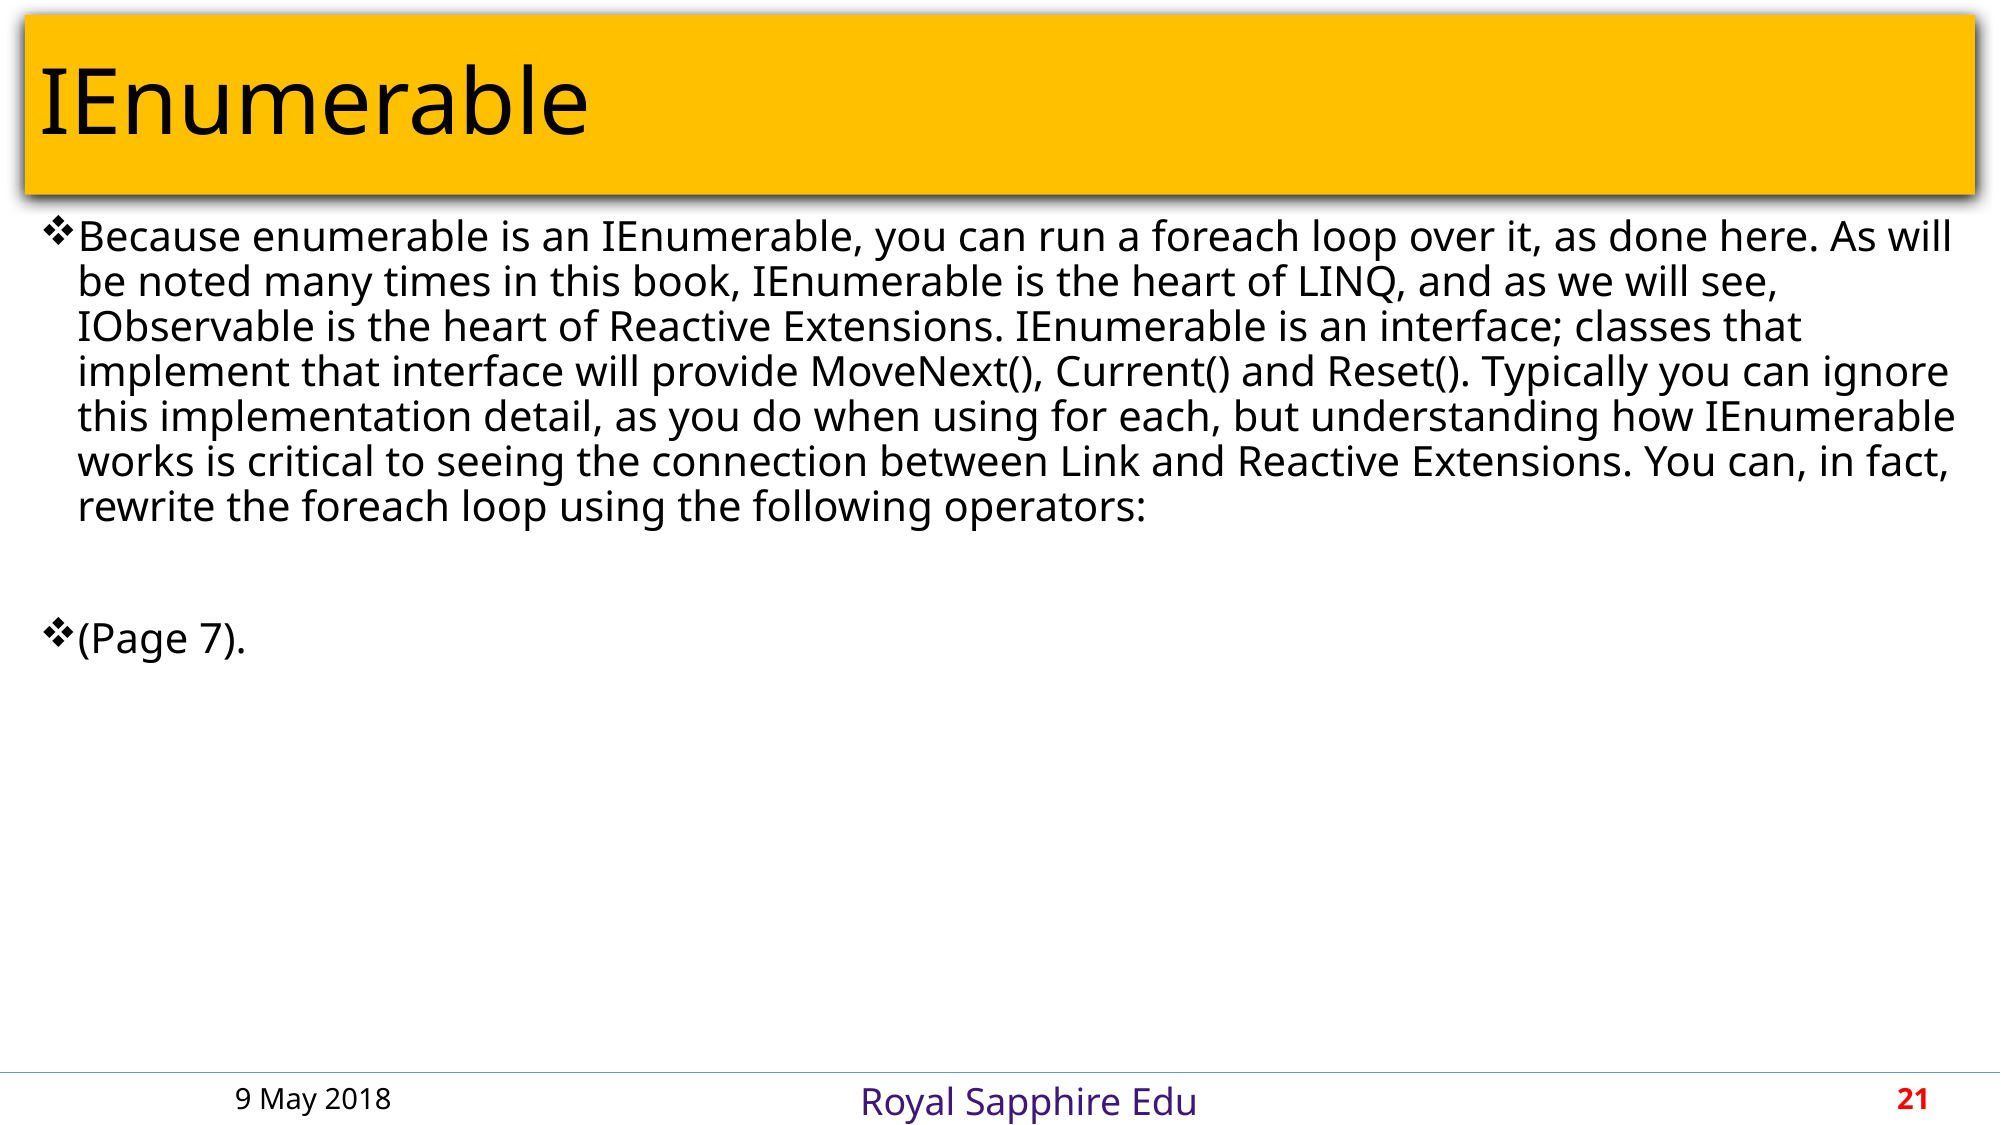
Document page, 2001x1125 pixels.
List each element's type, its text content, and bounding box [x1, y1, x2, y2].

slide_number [220, 1072, 671, 1115]
slide_number 21 [1495, 1072, 1946, 1115]
title IEnumerable [24, 14, 1975, 195]
list Because enumerable is an IEnumerable, you can run a foreach loop over it, as done here. As will be noted many times in this book, IEnumerable is the heart of LINQ, and as we will see, IObservable is the heart of Reactive Extensions. IEnumerable is an interface; classes that implement that interface will provide MoveNext(), Current() and Reset(). Typically you can ignore this implementation detail, as you do when using for each, but understanding how IEnumerable works is critical to seeing the connection between Link and Reactive Extensions. You can, in fact, rewrite the foreach loop using the following operators: (Page 7). [24, 208, 1975, 1063]
